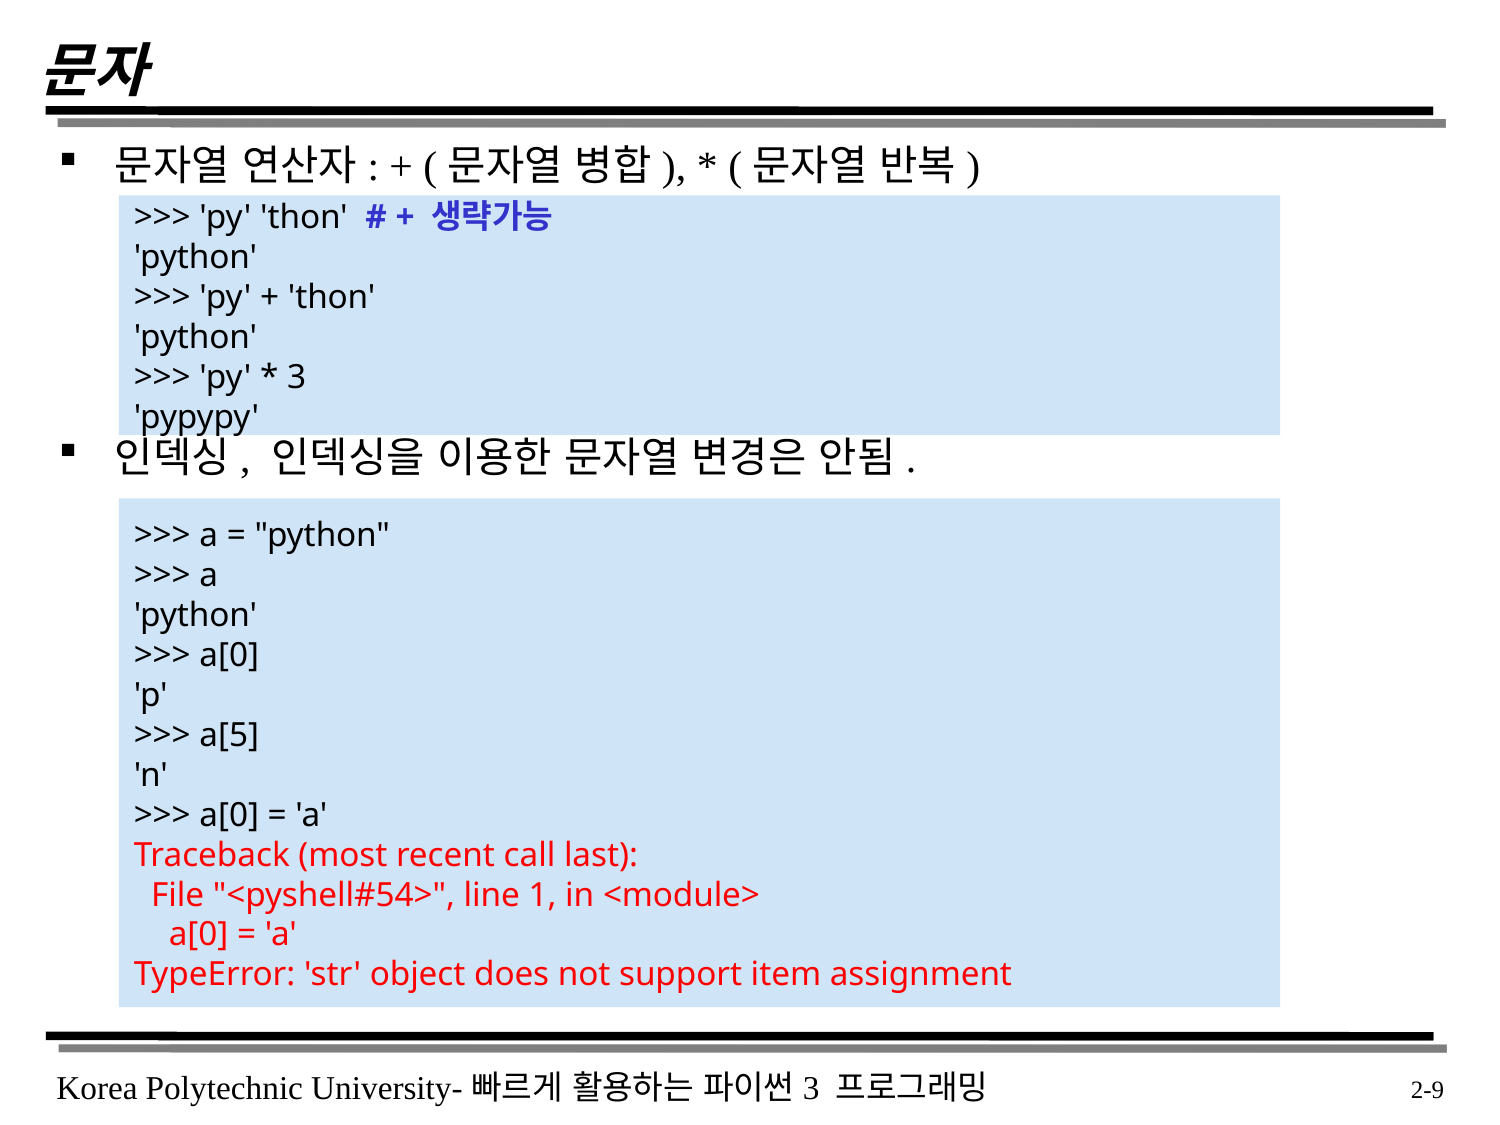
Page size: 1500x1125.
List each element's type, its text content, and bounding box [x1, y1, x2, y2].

text_box >>> 'py' 'thon' # + 생략가능 'python' >>> 'py' + 'thon' 'python' >>> 'py' * 3 'pypypy' [117, 193, 1282, 437]
text_box 문자열 연산자: + (문자열 병합), * (문자열 반복) 인덱싱, 인덱싱을 이용한 문자열 변경은 안됨. [43, 131, 1450, 977]
slide_number 2-9 [1333, 1066, 1460, 1115]
text_box >>> a = "python" >>> a 'python' >>> a[0] 'p' >>> a[5] 'n' >>> a[0] = 'a' Traceback (most recent call last): File "<pyshell#54>", line 1, in <module> a[0] = 'a' TypeError: 'str' object does not support item assignment [117, 496, 1282, 1009]
title 문자 [25, 25, 1301, 101]
